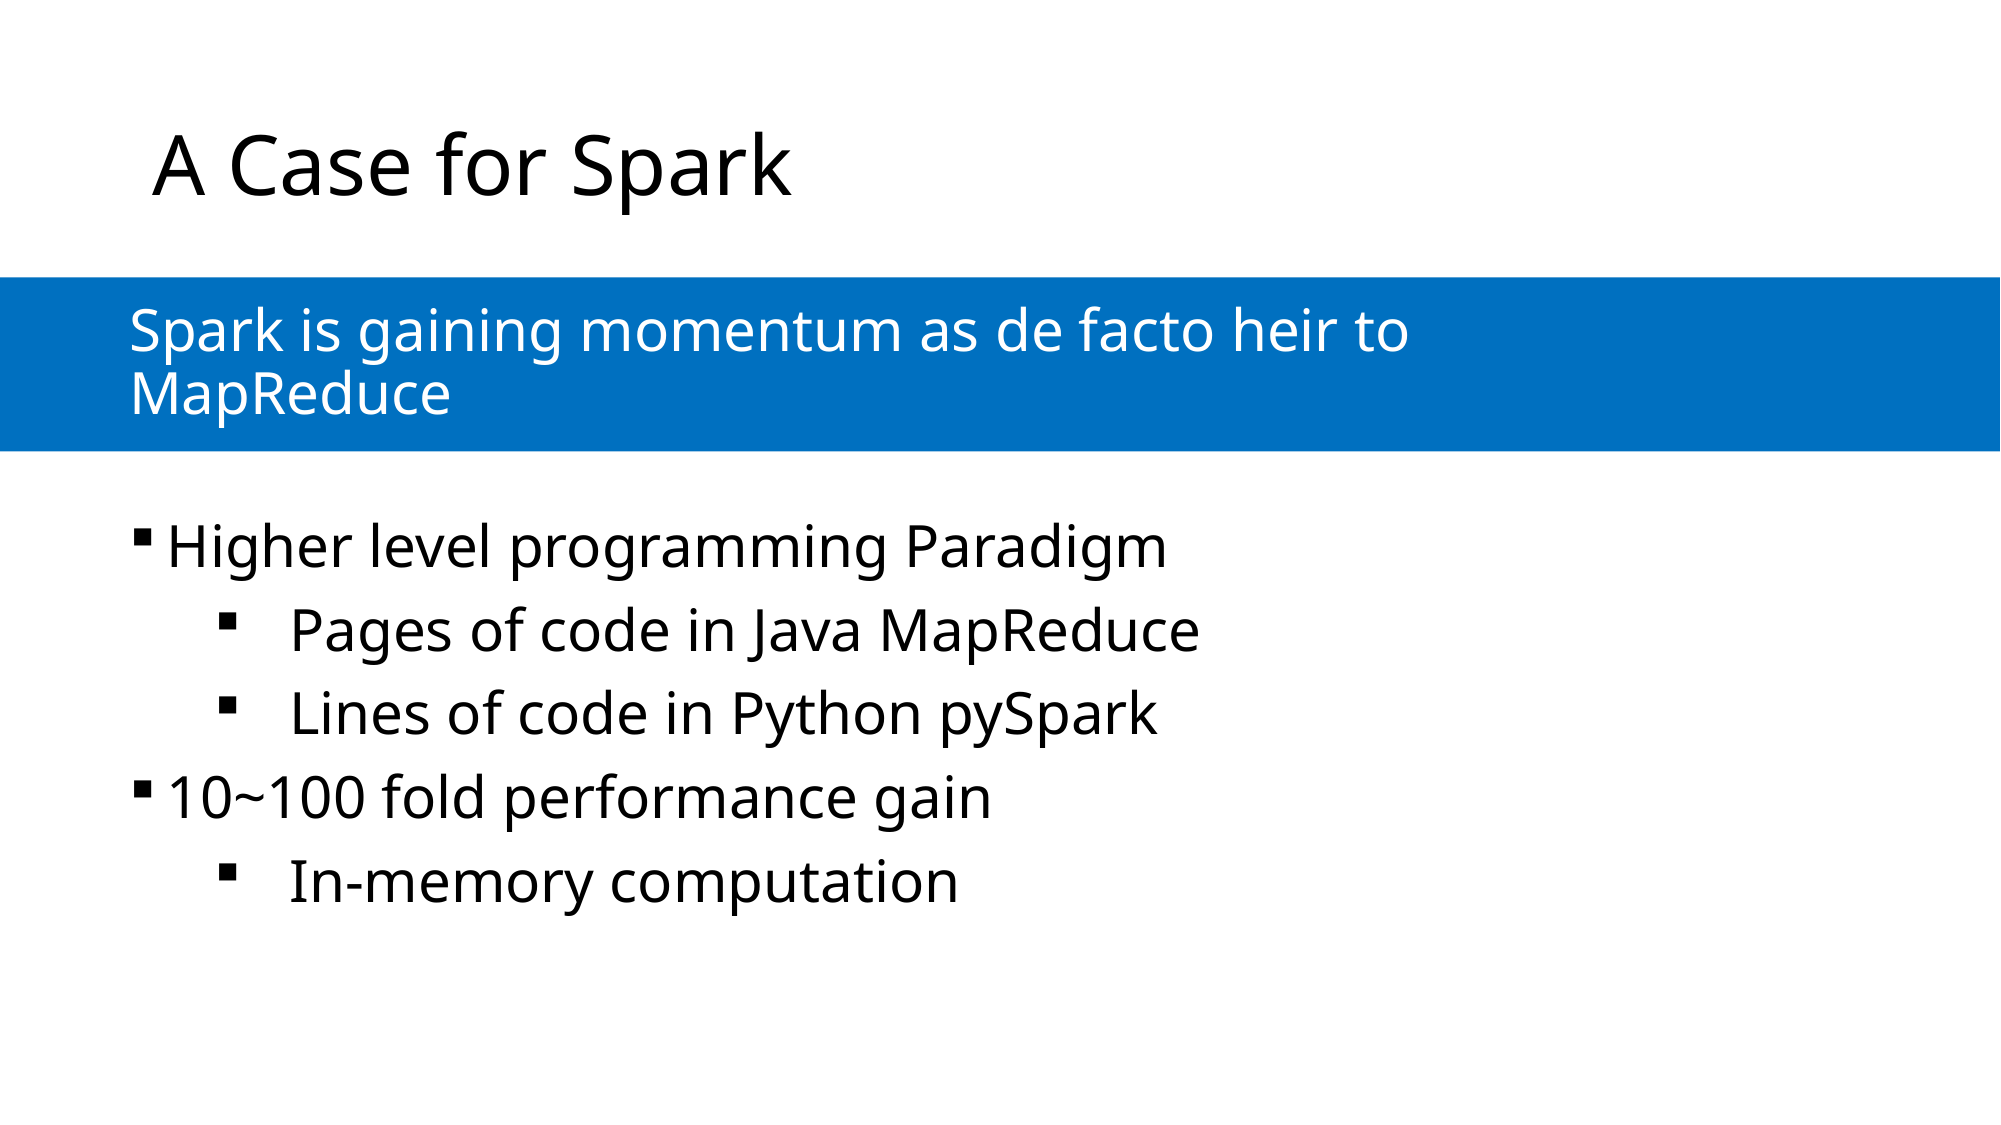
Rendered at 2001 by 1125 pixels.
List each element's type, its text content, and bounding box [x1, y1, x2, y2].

title A Case for Spark [137, 59, 1863, 277]
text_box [0, 277, 2000, 452]
list Higher level programming Paradigm Pages of code in Java MapReduce Lines of code in Python pySpark 10~100 fold performance gain In-memory computation [114, 509, 1897, 1075]
